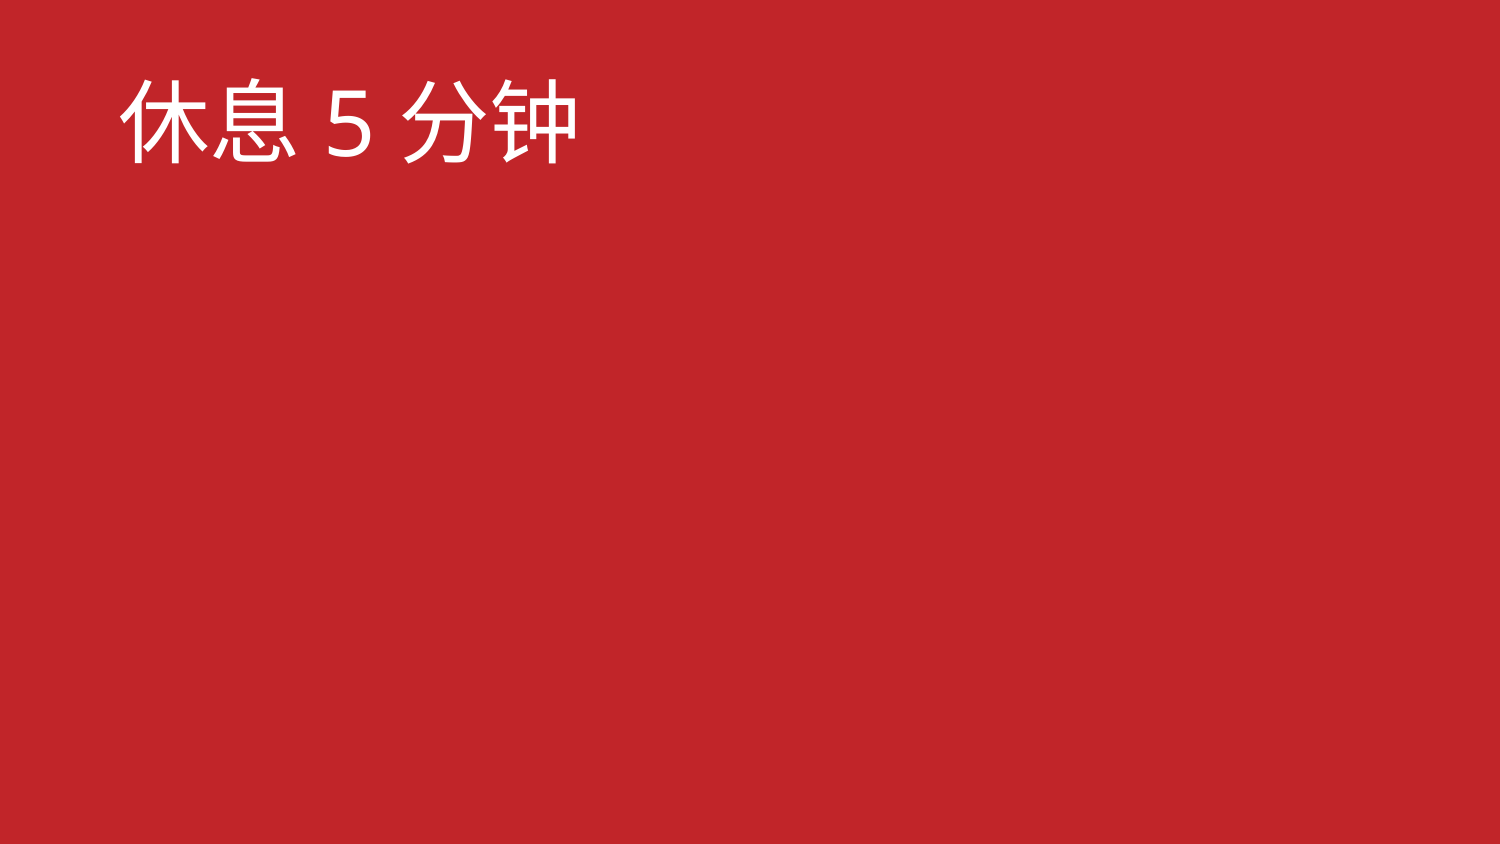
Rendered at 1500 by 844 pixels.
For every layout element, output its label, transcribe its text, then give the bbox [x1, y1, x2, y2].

title 休息5分钟 [103, 44, 1397, 208]
